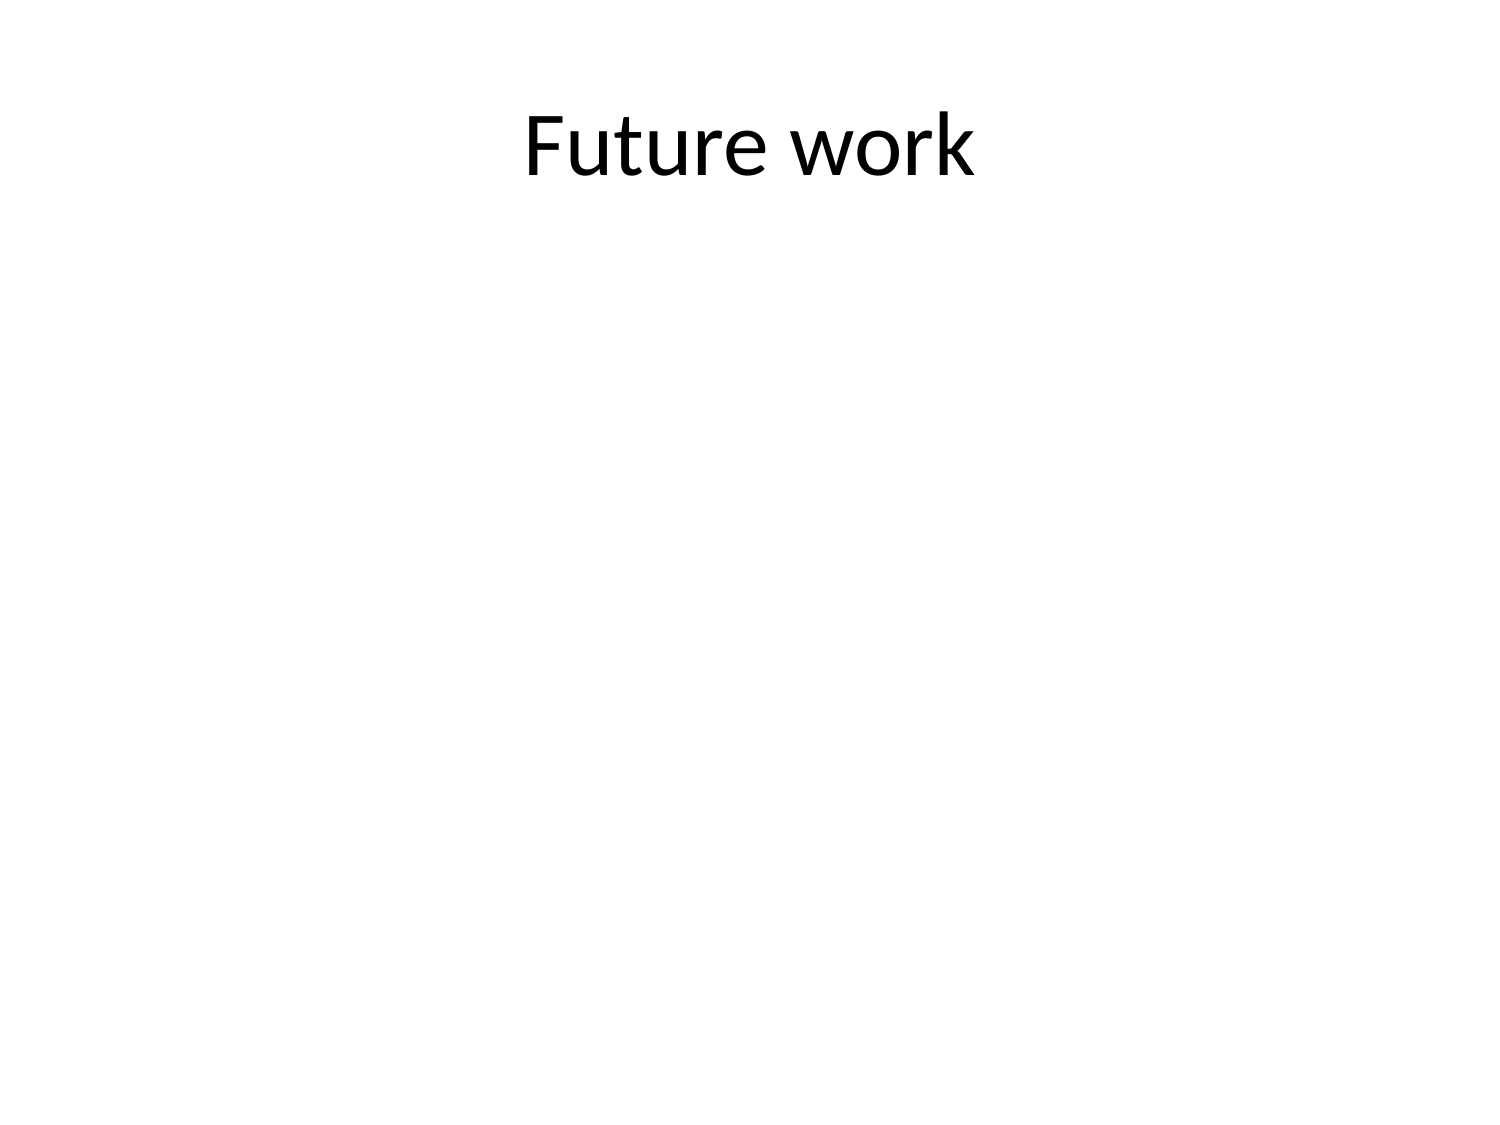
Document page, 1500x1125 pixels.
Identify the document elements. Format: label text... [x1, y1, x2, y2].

title Future work [75, 45, 1425, 233]
